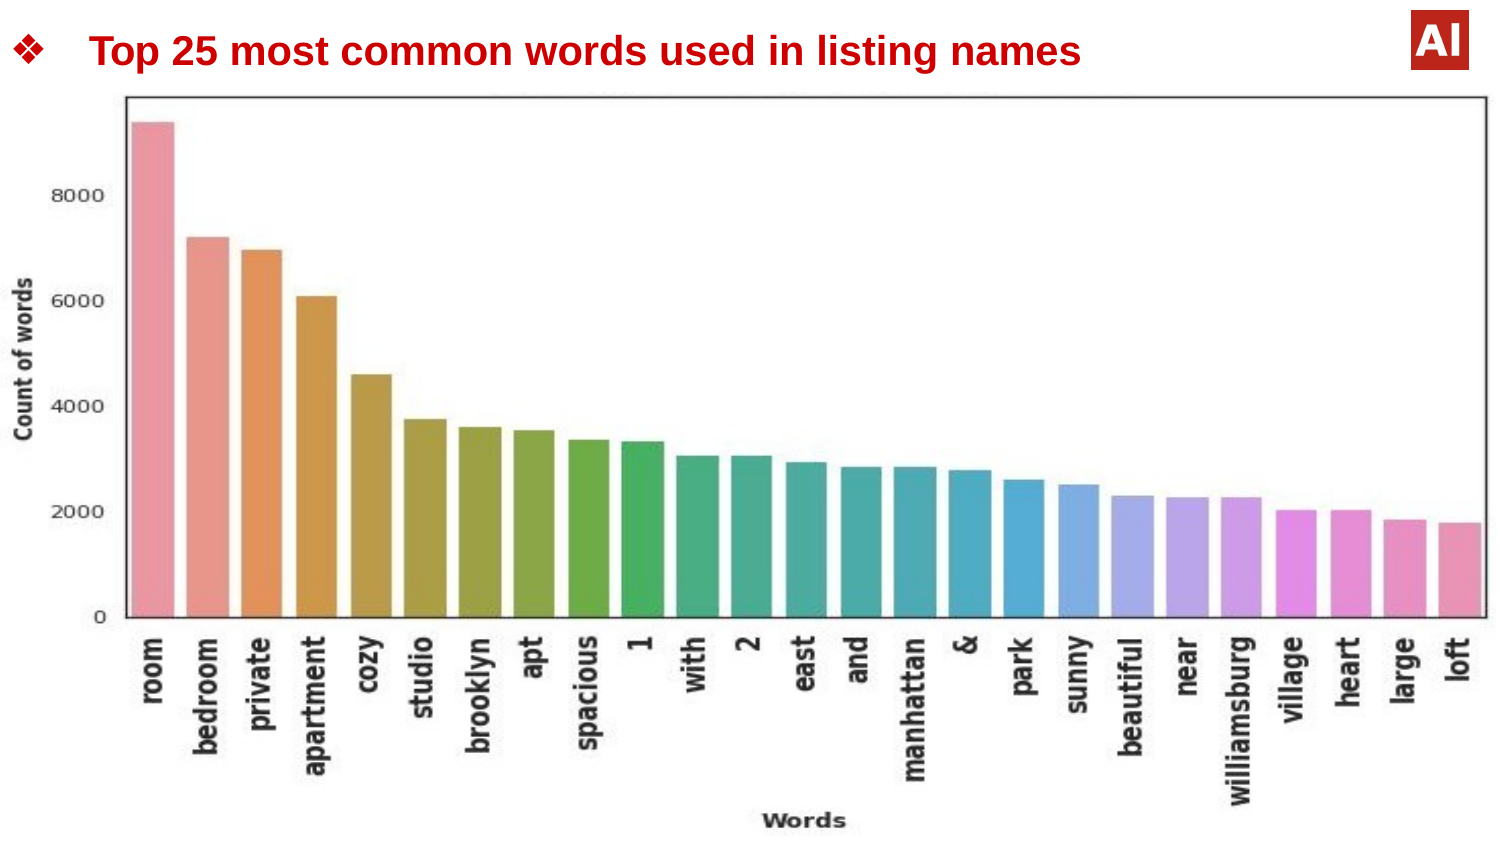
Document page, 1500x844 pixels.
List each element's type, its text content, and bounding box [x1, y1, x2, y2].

picture [0, 92, 1499, 836]
picture [1411, 10, 1469, 70]
text_box Top 25 most common words used in listing names [7, 21, 1087, 74]
